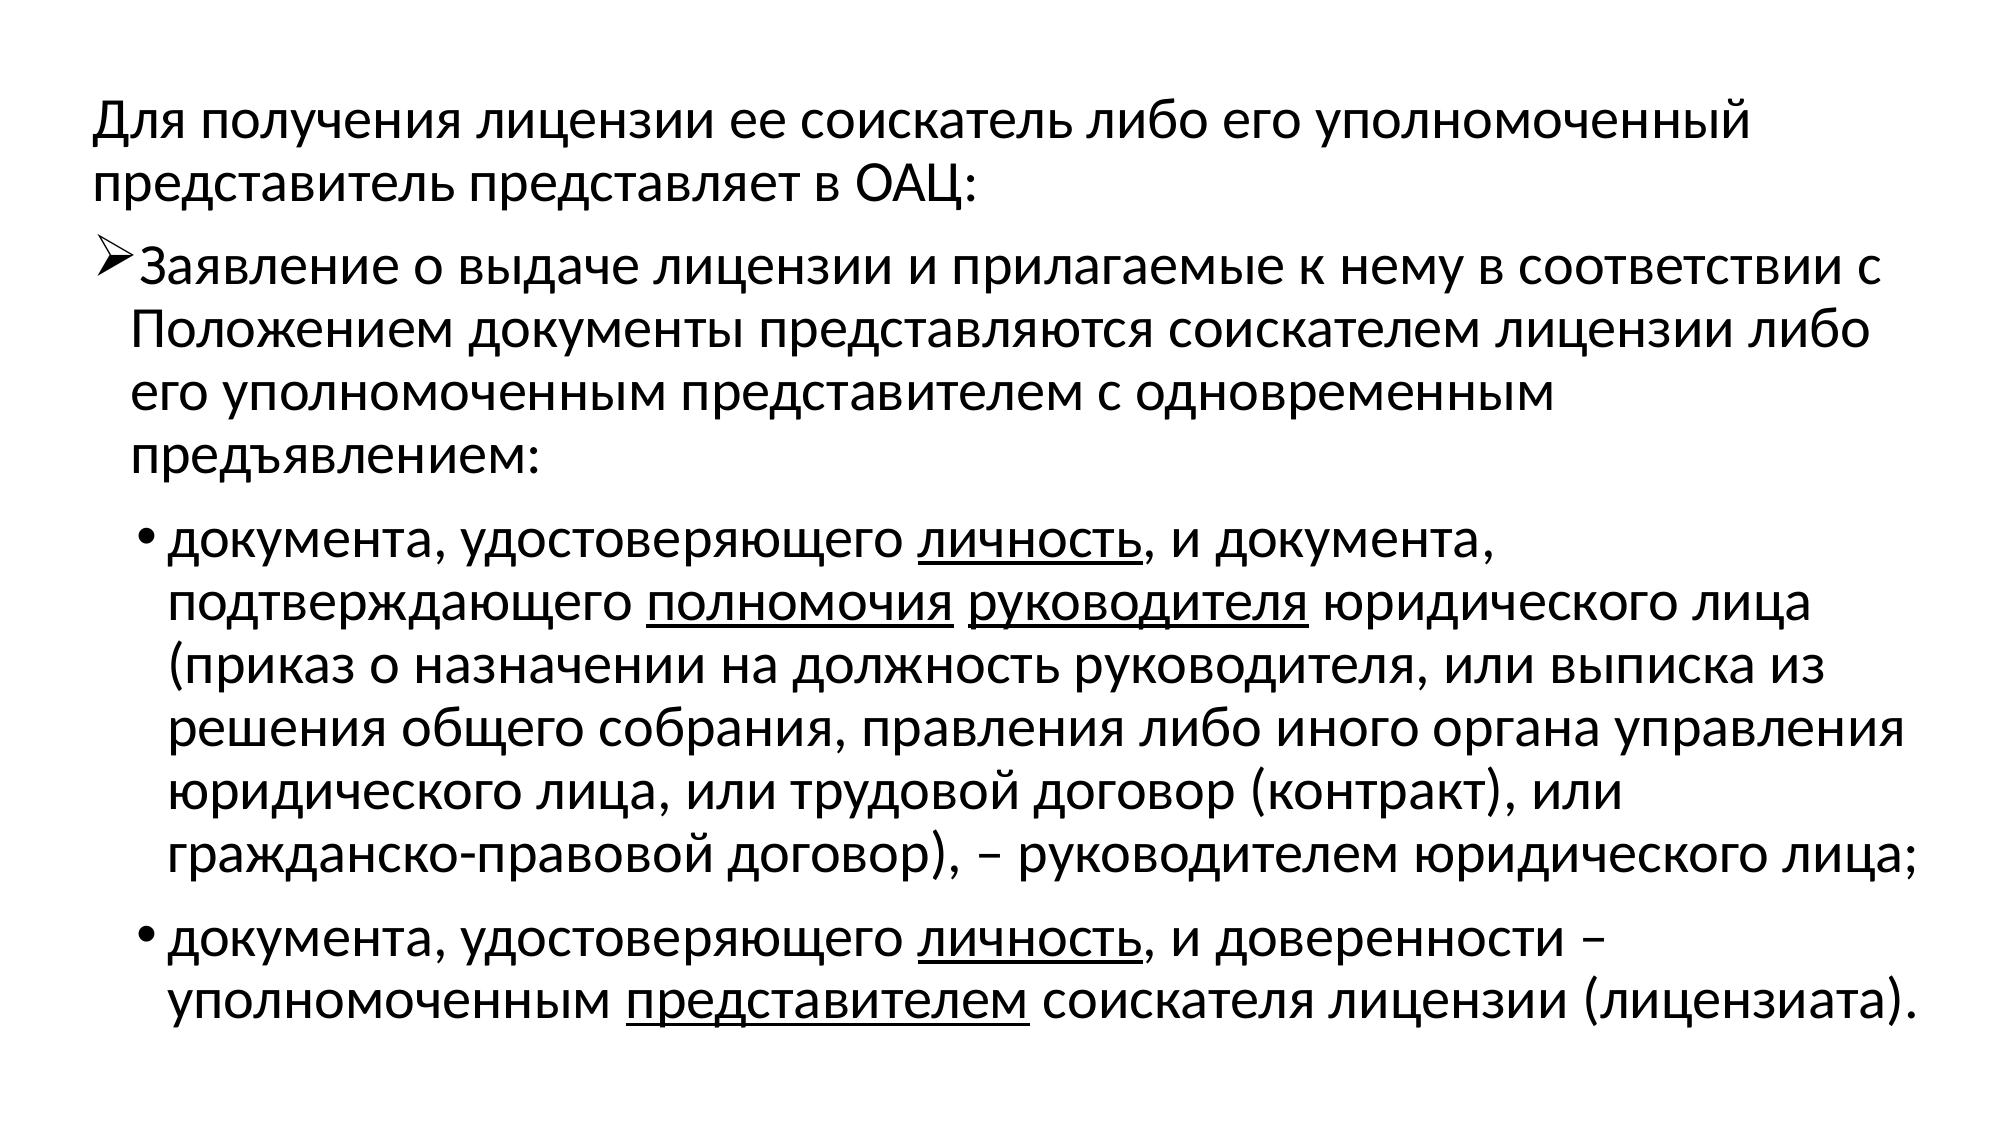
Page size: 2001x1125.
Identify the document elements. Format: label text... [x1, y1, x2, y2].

list Для получения лицензии ее соискатель либо его уполномоченный представитель представляет в ОАЦ: Заявление о выдаче лицензии и прилагаемые к нему в соответствии с Положением документы представляются соискателем лицензии либо его уполномоченным представителем с одновременным предъявлением: документа, удостоверяющего личность, и документа, подтверждающего полномочия руководителя юридического лица (приказ о назначении на должность руководителя, или выписка из решения общего собрания, правления либо иного органа управления юридического лица, или трудовой договор (контракт), или гражданско-правовой договор), – руководителем юридического лица; документа, удостоверяющего личность, и доверенности – уполномоченным представителем соискателя лицензии (лицензиата). [77, 80, 1955, 1054]
